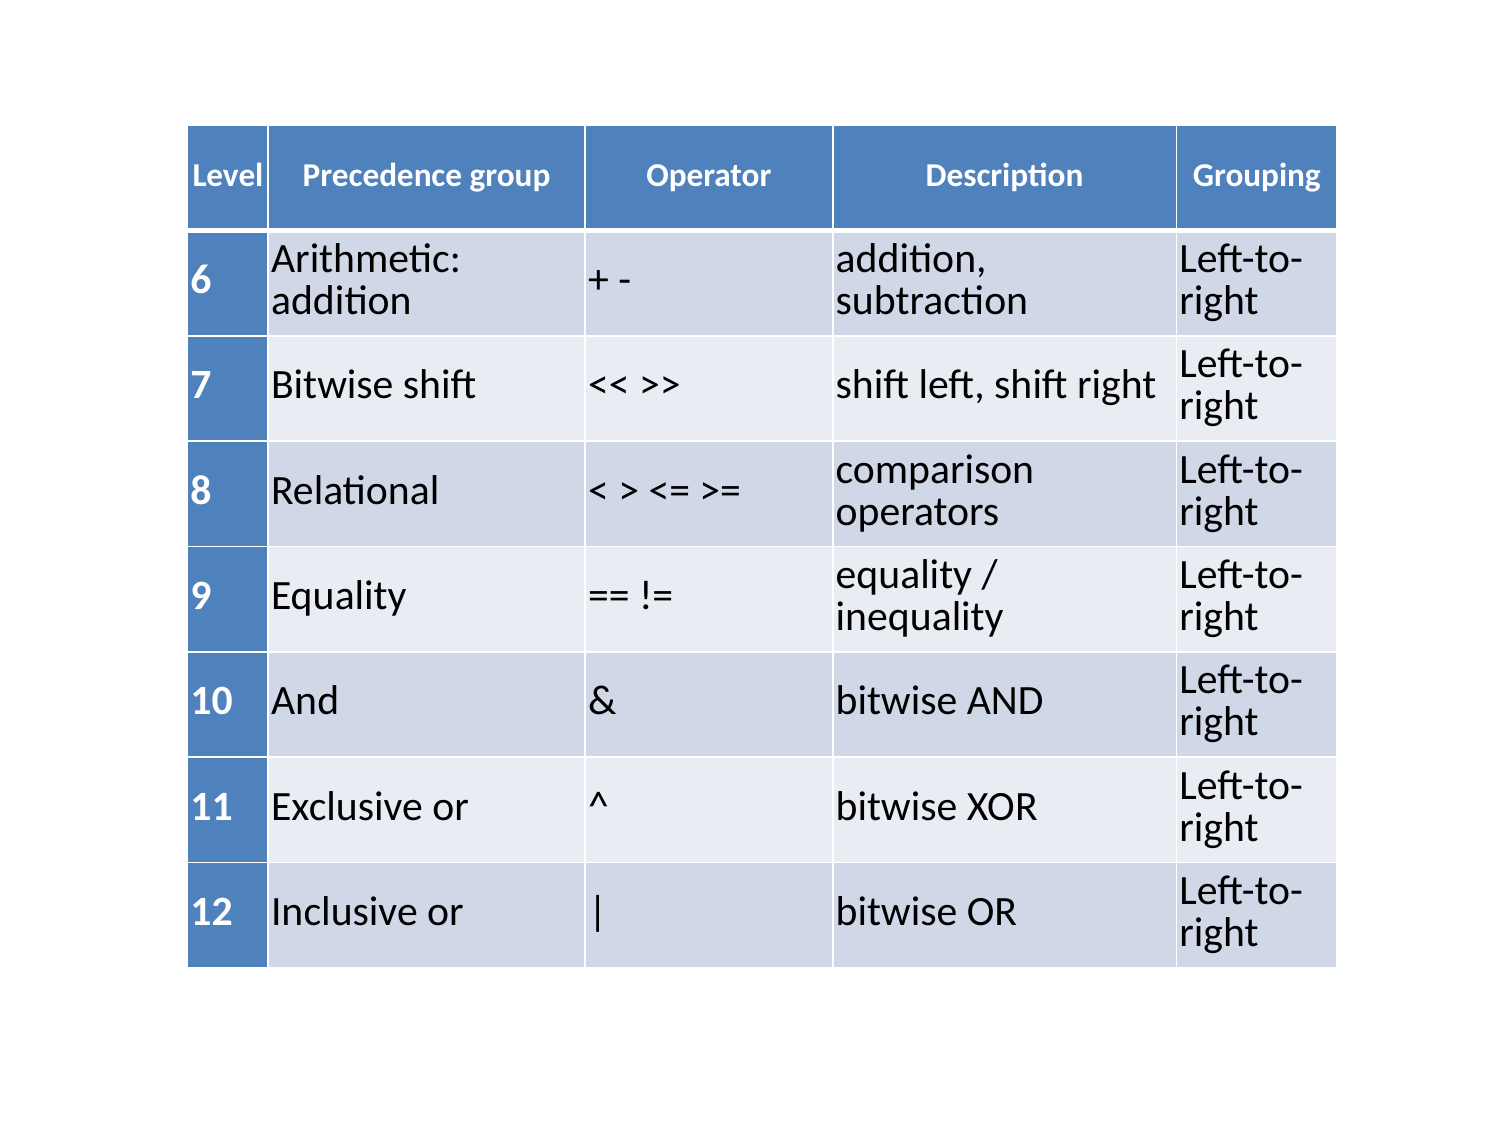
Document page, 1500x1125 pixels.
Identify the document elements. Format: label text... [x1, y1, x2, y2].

table_header Grouping [1177, 126, 1336, 228]
table_cell Left-to-right [1177, 653, 1336, 756]
table_cell Left-to-right [1177, 758, 1336, 862]
table_cell Left-to-right [1177, 233, 1336, 335]
table_cell Arithmetic: addition [269, 233, 584, 335]
table_header Operator [586, 126, 832, 228]
table_cell 6 [188, 233, 267, 335]
table_cell ^ [586, 758, 832, 862]
table_cell bitwise AND [834, 653, 1176, 756]
table_cell Left-to-right [1177, 863, 1336, 967]
table_cell << >> [586, 337, 832, 440]
table_cell addition, subtraction [834, 233, 1176, 335]
table_header Description [834, 126, 1176, 228]
table_cell Inclusive or [269, 863, 584, 967]
table_cell comparison operators [834, 442, 1176, 546]
table_cell bitwise XOR [834, 758, 1176, 862]
table_cell 11 [188, 758, 267, 862]
table_cell 9 [188, 547, 267, 651]
table_cell & [586, 653, 832, 756]
table_cell Left-to-right [1177, 547, 1336, 651]
table_header Level [188, 126, 267, 228]
table_cell And [269, 653, 584, 756]
table_cell | [586, 863, 832, 967]
table_cell Exclusive or [269, 758, 584, 862]
table_cell 8 [188, 442, 267, 546]
table_cell + - [586, 233, 832, 335]
table_cell 10 [188, 653, 267, 756]
table_cell shift left, shift right [834, 337, 1176, 440]
table_cell Left-to-right [1177, 337, 1336, 440]
table_cell < > <= >= [586, 442, 832, 546]
table_cell equality / inequality [834, 547, 1176, 651]
table_cell 12 [188, 863, 267, 967]
table_cell 7 [188, 337, 267, 440]
table_cell == != [586, 547, 832, 651]
table_cell Left-to-right [1177, 442, 1336, 546]
table_cell bitwise OR [834, 863, 1176, 967]
table_header Precedence group [269, 126, 584, 228]
table_cell Equality [269, 547, 584, 651]
table_cell Bitwise shift [269, 337, 584, 440]
table_cell Relational [269, 442, 584, 546]
